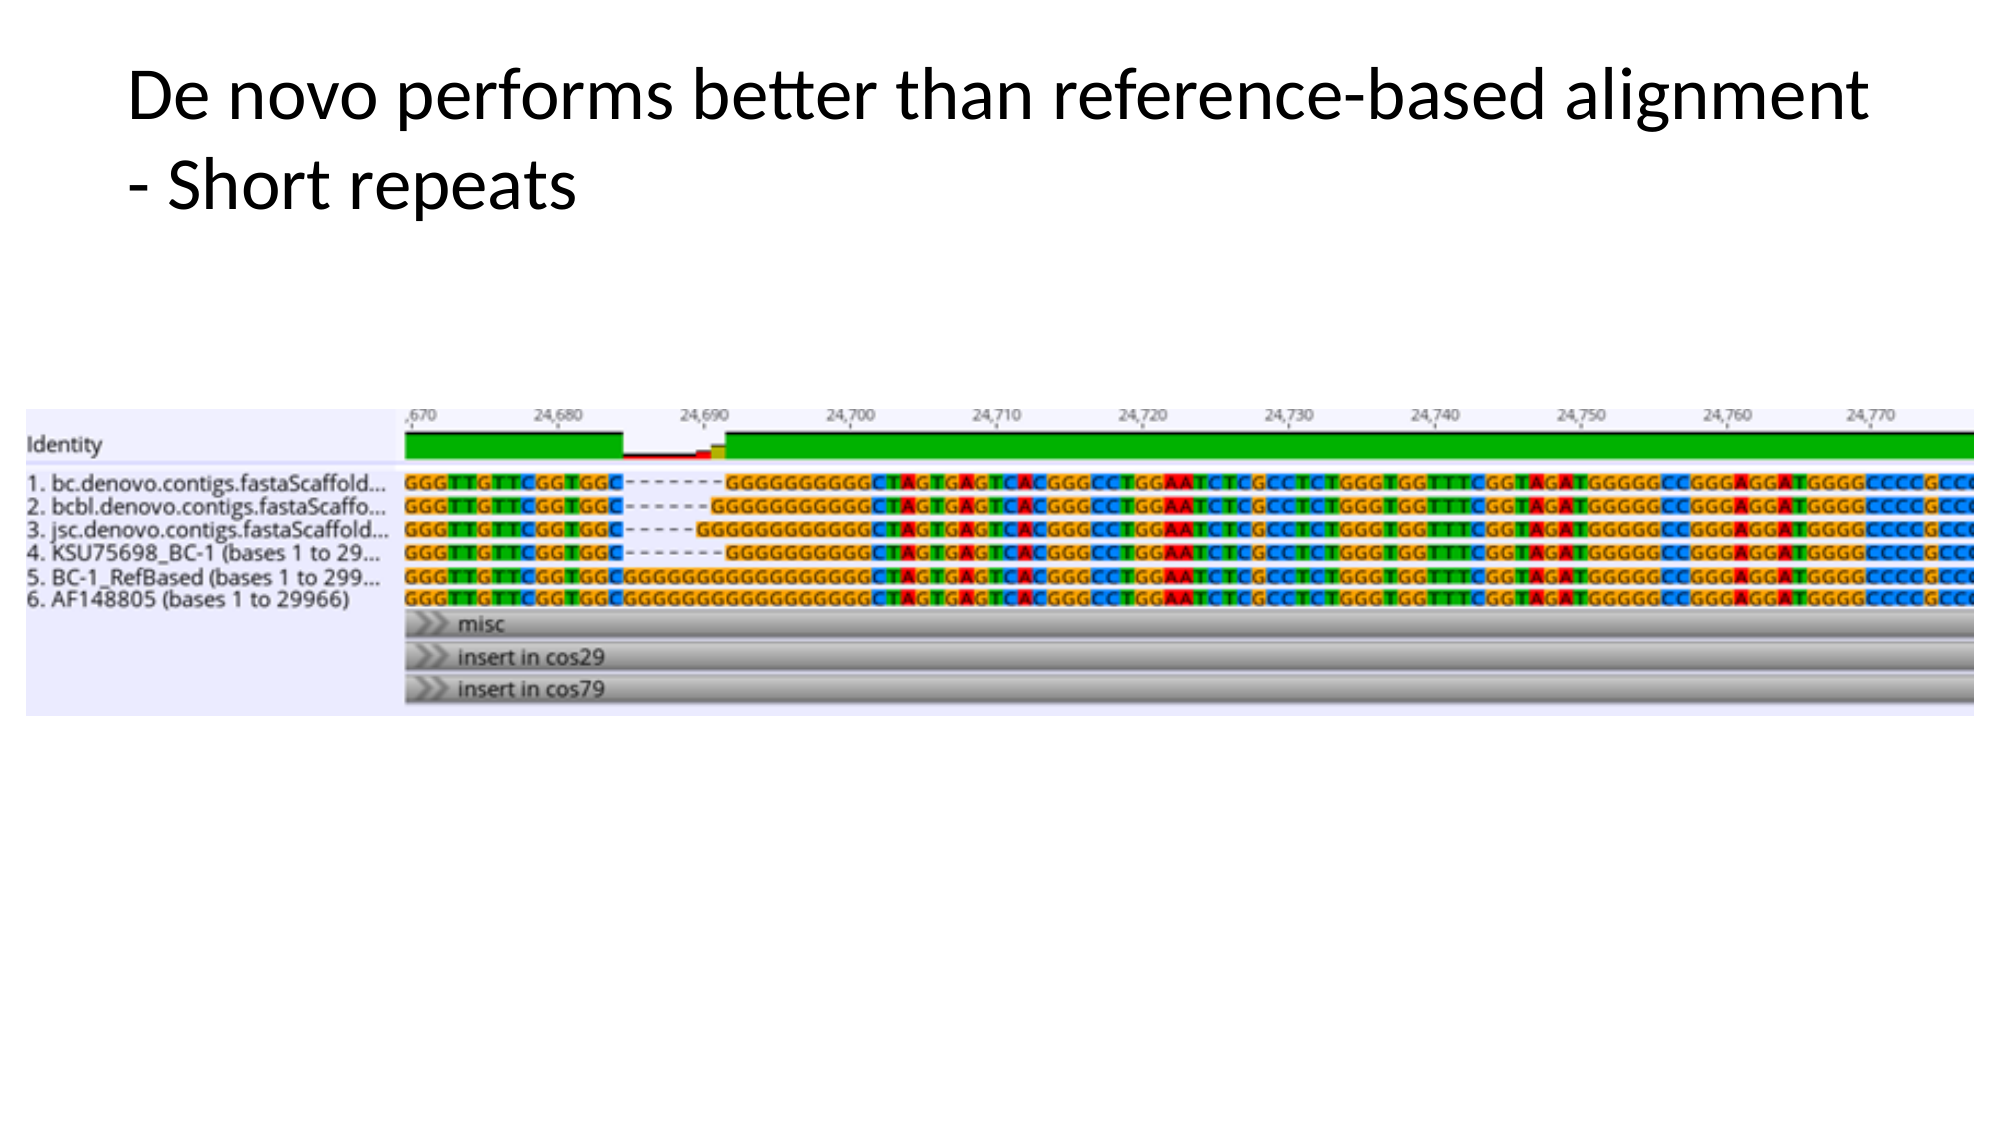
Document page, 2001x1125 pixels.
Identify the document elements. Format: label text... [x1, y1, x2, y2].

picture [26, 408, 1974, 716]
text_box De novo performs better than reference-based alignment - Short repeats [112, 37, 1888, 233]
